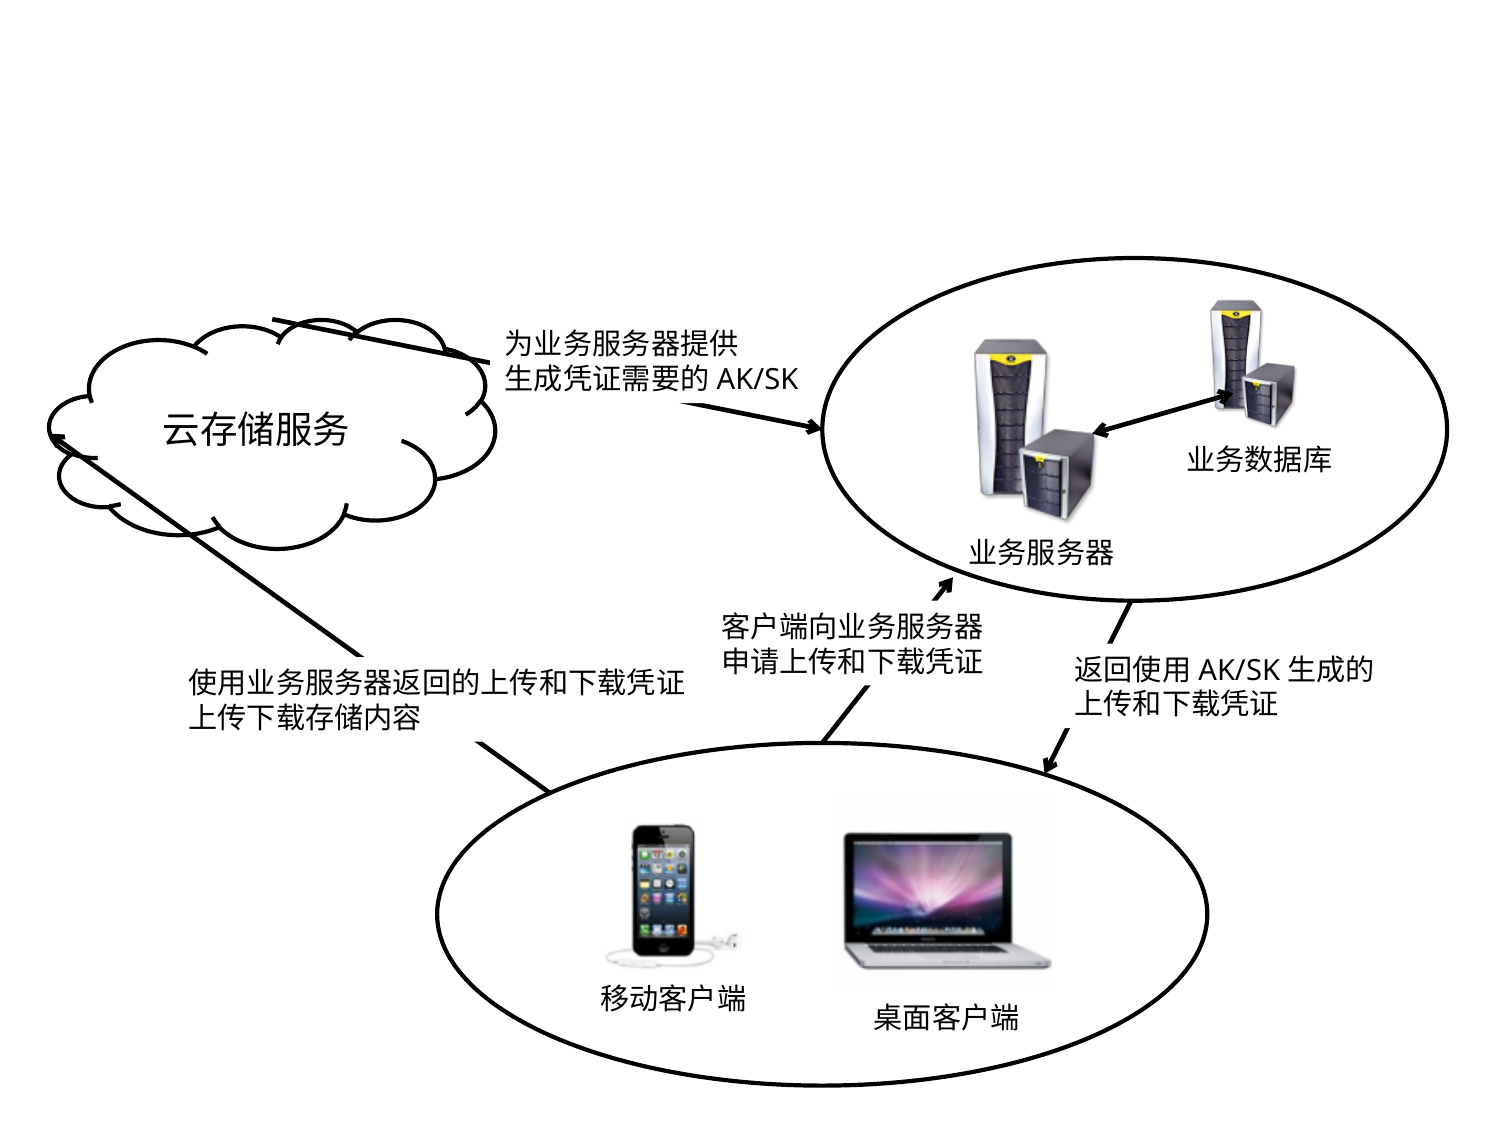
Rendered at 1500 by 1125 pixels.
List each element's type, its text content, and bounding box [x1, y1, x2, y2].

text_box 移动客户端 [585, 974, 762, 1023]
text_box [822, 576, 954, 744]
text_box 业务服务器 [953, 540, 1130, 577]
text_box 使用业务服务器返回的上传和下载凭证 上传下载存储内容 [173, 657, 266, 742]
text_box 为业务服务器提供 生成凭证需要的AK/SK [490, 318, 814, 404]
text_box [272, 547, 551, 794]
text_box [494, 429, 823, 434]
picture [836, 790, 1057, 993]
picture [1181, 293, 1323, 434]
text_box [435, 740, 1210, 1088]
text_box 客户端向业务服务器 申请上传和下载凭证 [958, 600, 1000, 686]
text_box 桌面客户端 [858, 1001, 1035, 1042]
text_box 客户端向业务服务器 申请上传和下载凭证 [706, 600, 816, 686]
text_box 业务数据库 [1171, 433, 1348, 484]
text_box 使用业务服务器返回的上传和下载凭证 上传下载存储内容 [555, 657, 701, 742]
picture [933, 329, 1135, 531]
text_box 返回使用AK/SK生成的 上传和下载凭证 [1136, 643, 1390, 729]
text_box 云存储服务 [46, 324, 498, 551]
text_box [820, 255, 1450, 603]
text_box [1044, 601, 1131, 775]
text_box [1091, 392, 1234, 434]
picture [590, 821, 763, 973]
text_box 云存储服务 [299, 317, 469, 356]
